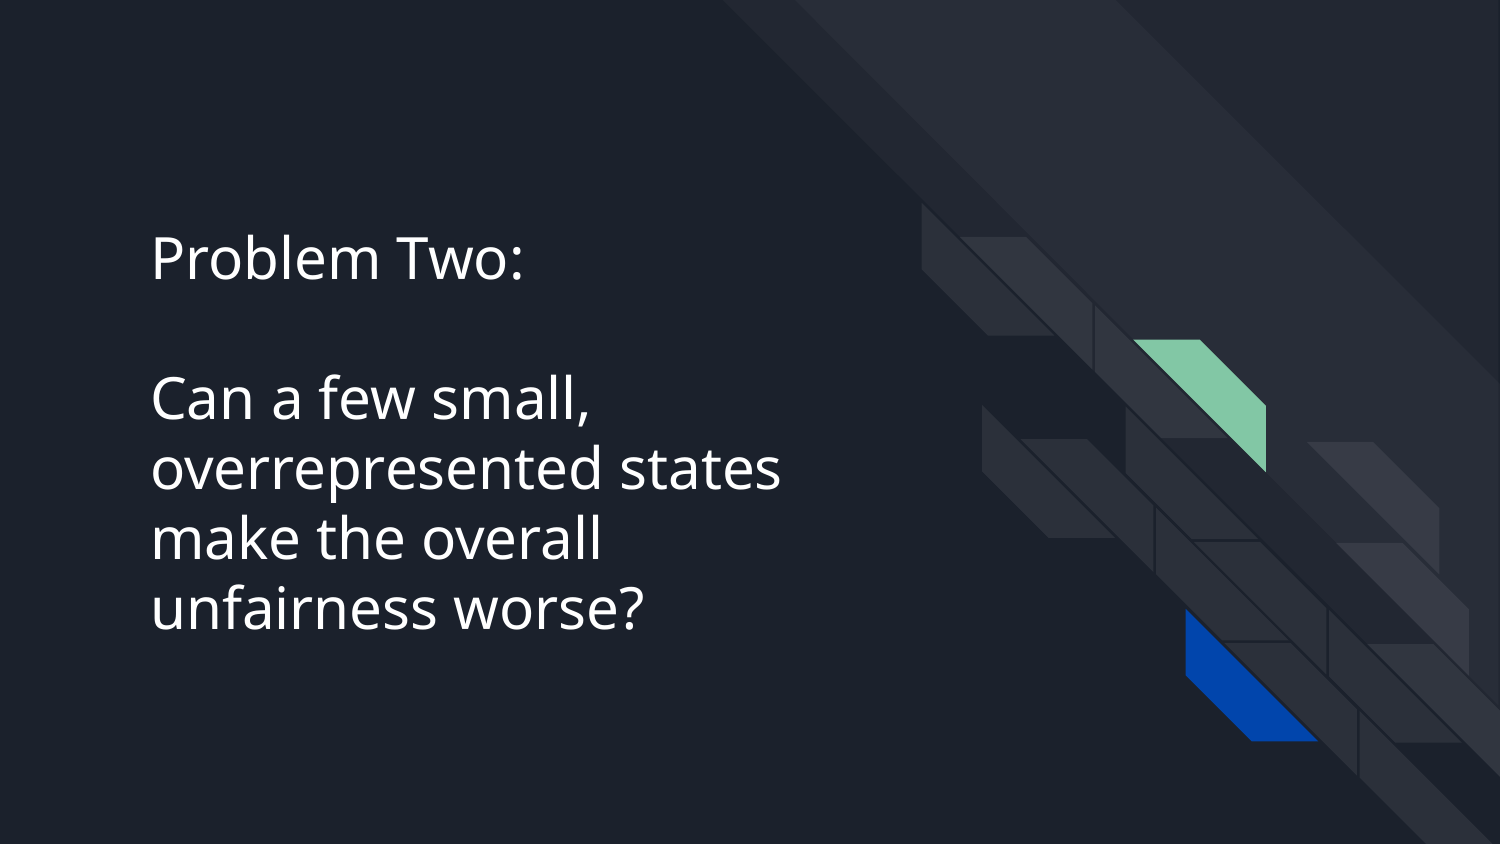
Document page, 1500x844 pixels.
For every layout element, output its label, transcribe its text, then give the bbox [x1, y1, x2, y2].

title Problem Two: Can a few small, overrepresented states make the overall unfairness worse? [135, 142, 888, 720]
